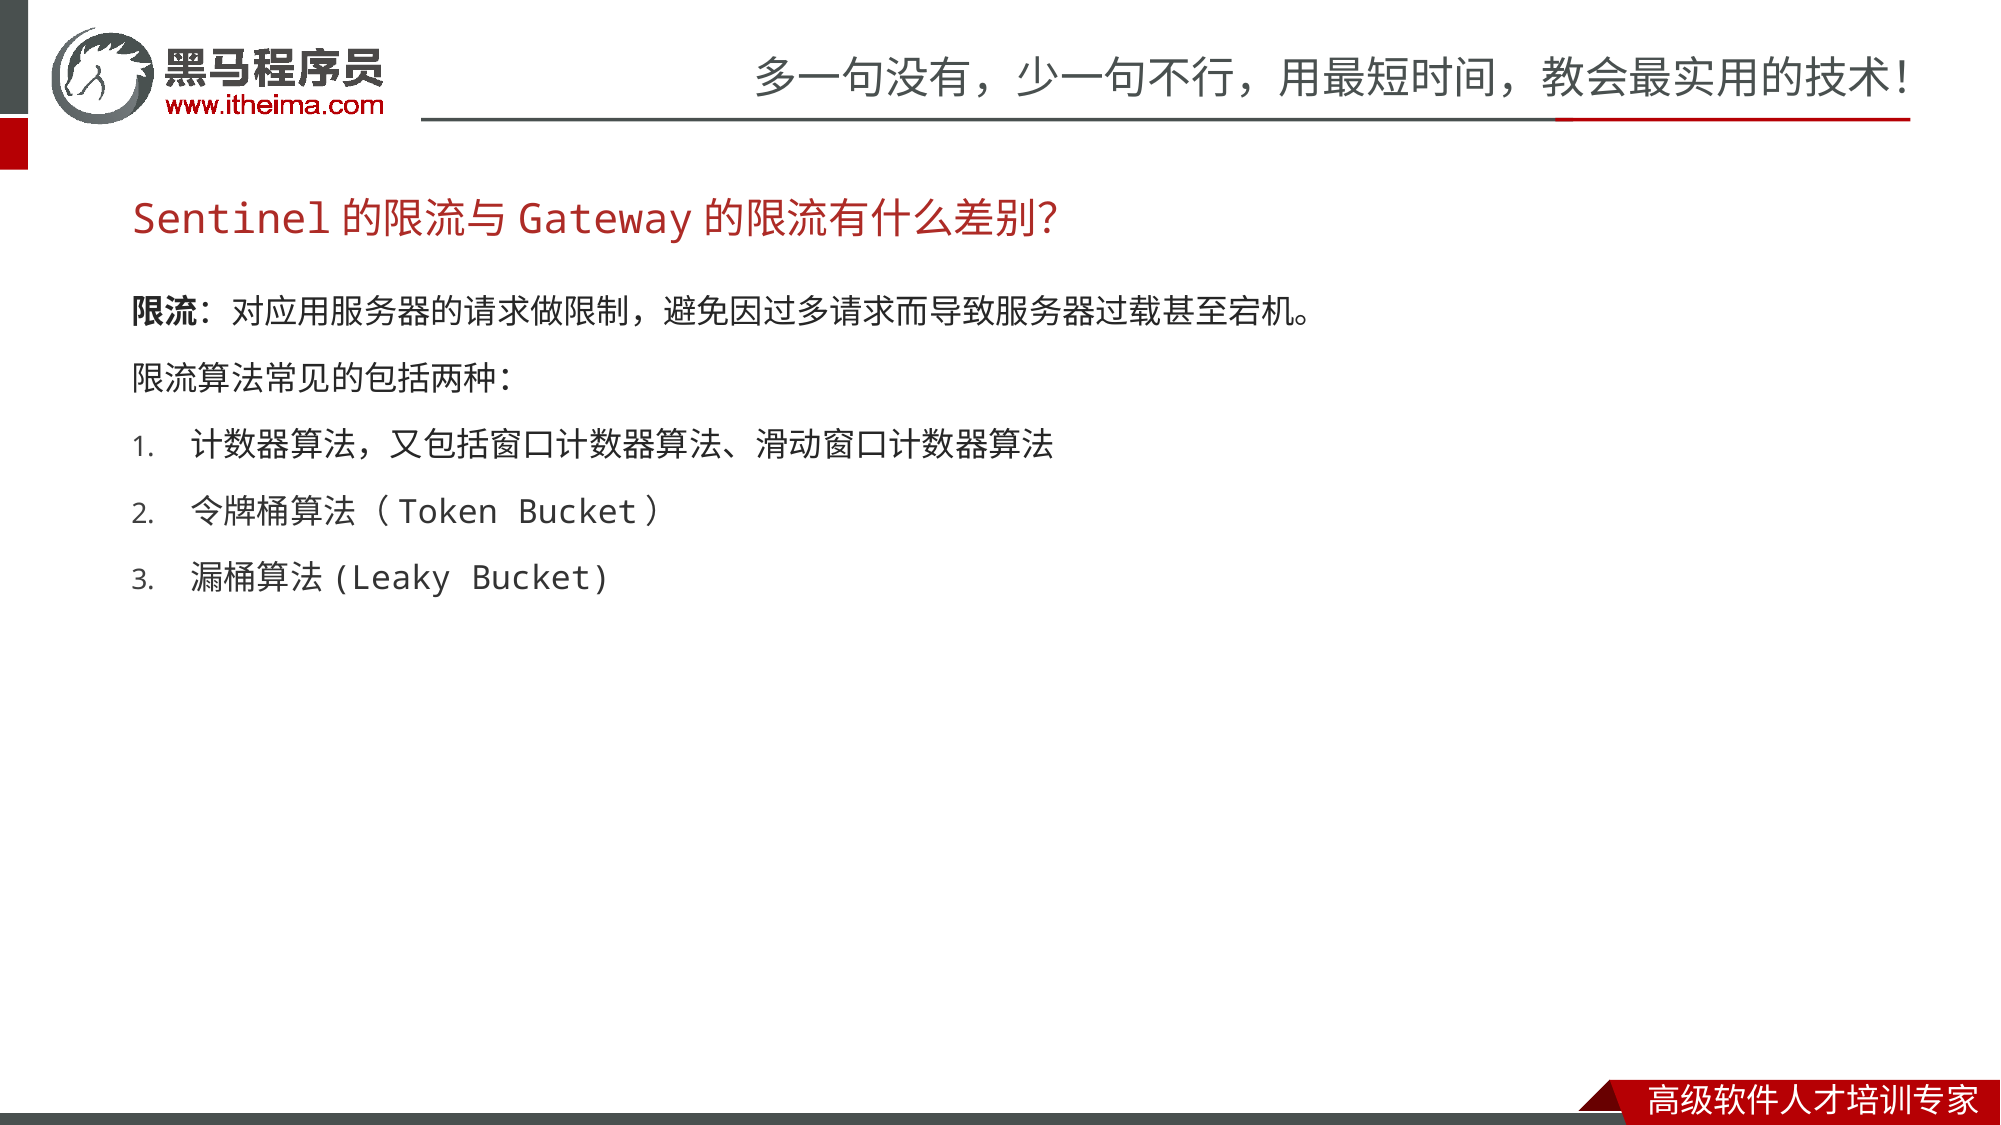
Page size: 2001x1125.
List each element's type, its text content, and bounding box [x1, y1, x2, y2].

list 限流：对应用服务器的请求做限制，避免因过多请求而导致服务器过载甚至宕机。 限流算法常见的包括两种： 计数器算法，又包括窗口计数器算法、滑动窗口计数器算法 令牌桶算法（Token Bucket） 漏桶算法(Leaky Bucket) [116, 262, 1875, 890]
text_box Sentinel的限流与Gateway的限流有什么差别？ [116, 145, 1097, 238]
picture [50, 26, 384, 125]
